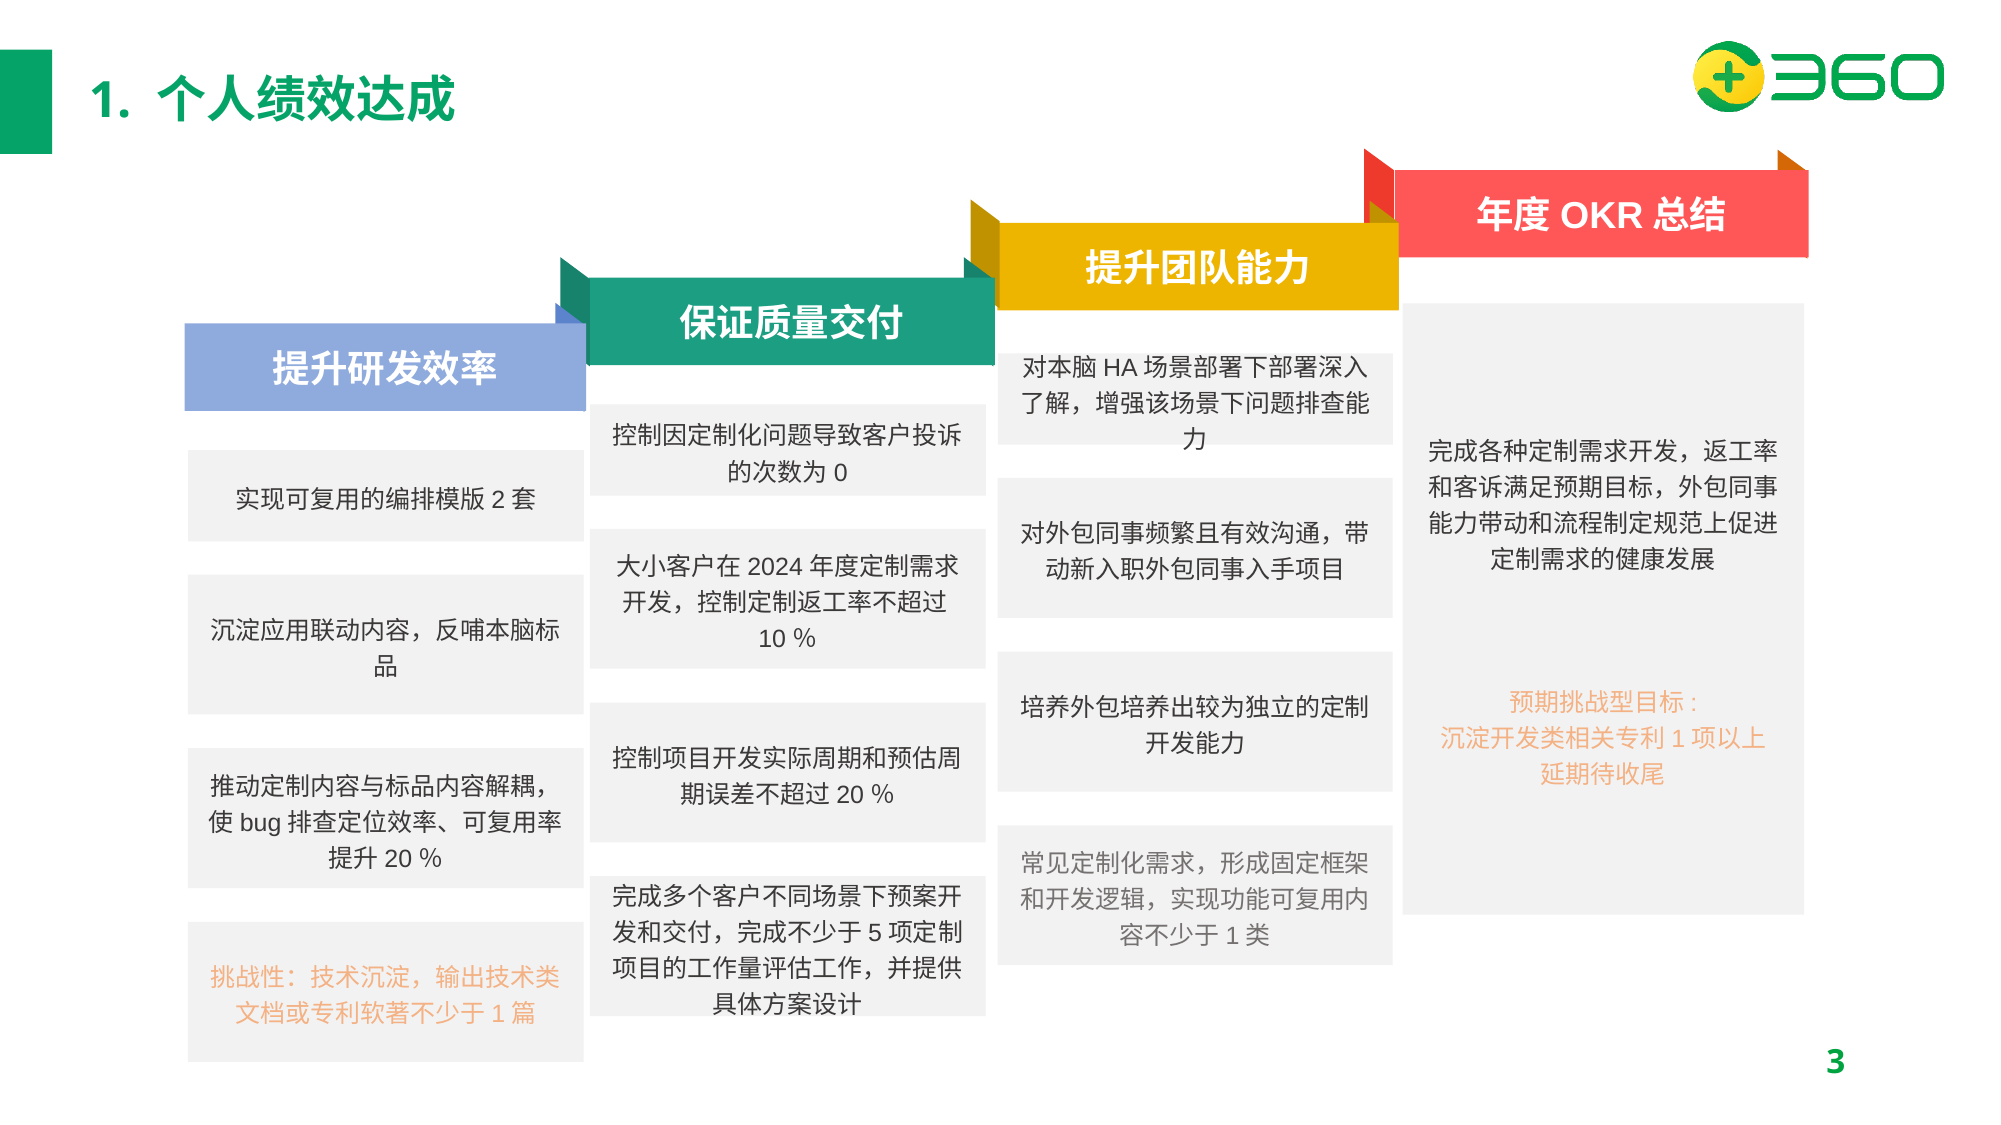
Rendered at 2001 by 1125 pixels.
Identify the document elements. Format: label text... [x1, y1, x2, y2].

text_box 常见定制化需求，形成固定框架和开发逻辑，实现功能可复用内容不少于1类 [997, 825, 1393, 966]
text_box 实现可复用的编排模版2套 [188, 450, 584, 542]
picture [1693, 41, 1944, 112]
text_box 对本脑HA场景部署下部署深入了解，增强该场景下问题排查能力 [997, 353, 1393, 445]
text_box 沉淀应用联动内容，反哺本脑标品 [187, 574, 584, 715]
text_box 培养外包培养出较为独立的定制开发能力 [997, 651, 1393, 792]
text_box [560, 257, 995, 367]
text_box 挑战性：技术沉淀，输出技术类文档或专利软著不少于1篇 [187, 921, 584, 1062]
text_box 完成各种定制需求开发，返工率和客诉满足预期目标，外包同事能力带动和流程制定规范上促进定制需求的健康发展 预期挑战型目标: 沉淀开发类相关专利1项以上 延期待收尾 [1402, 303, 1805, 915]
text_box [1364, 148, 1809, 259]
text_box 控制因定制化问题导致客户投诉的次数为0 [590, 404, 986, 496]
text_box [184, 302, 587, 412]
text_box 推动定制内容与标品内容解耦，使bug排查定位效率、可复用率提升20％ [187, 748, 584, 889]
text_box 对外包同事频繁且有效沟通，带动新入职外包同事入手项目 [997, 477, 1393, 618]
list 1. 个人绩效达成 [73, 66, 1930, 136]
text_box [970, 199, 1399, 311]
text_box 完成多个客户不同场景下预案开发和交付，完成不少于5项定制项目的工作量评估工作，并提供具体方案设计 [589, 876, 986, 1017]
text_box 大小客户在2024年度定制需求开发，控制定制返工率不超过10％ [589, 528, 986, 669]
text_box 控制项目开发实际周期和预估周期误差不超过20％ [589, 702, 986, 843]
